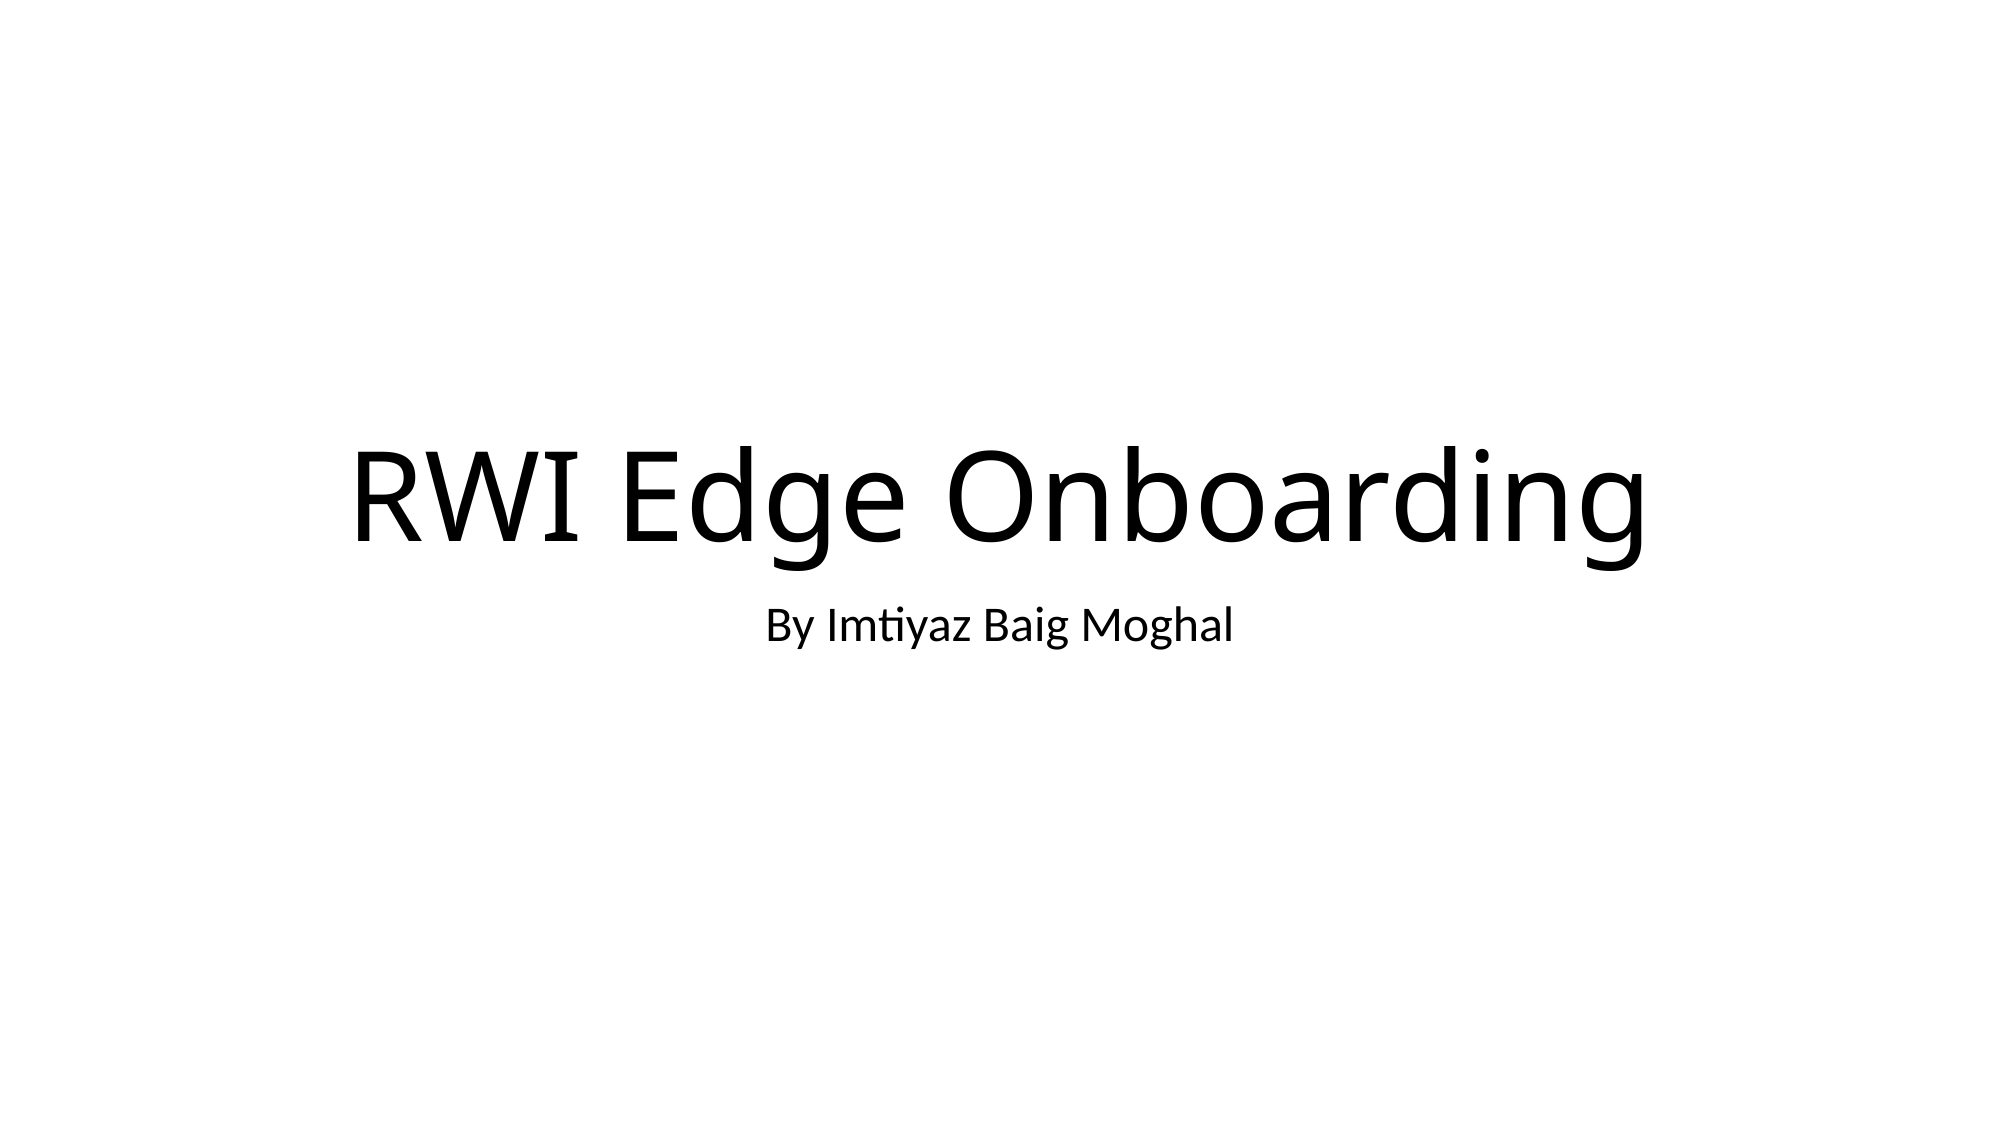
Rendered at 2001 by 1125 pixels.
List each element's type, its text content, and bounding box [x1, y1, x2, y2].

title RWI Edge Onboarding [249, 184, 1750, 576]
subtitle By Imtiyaz Baig Moghal [249, 590, 1750, 863]
